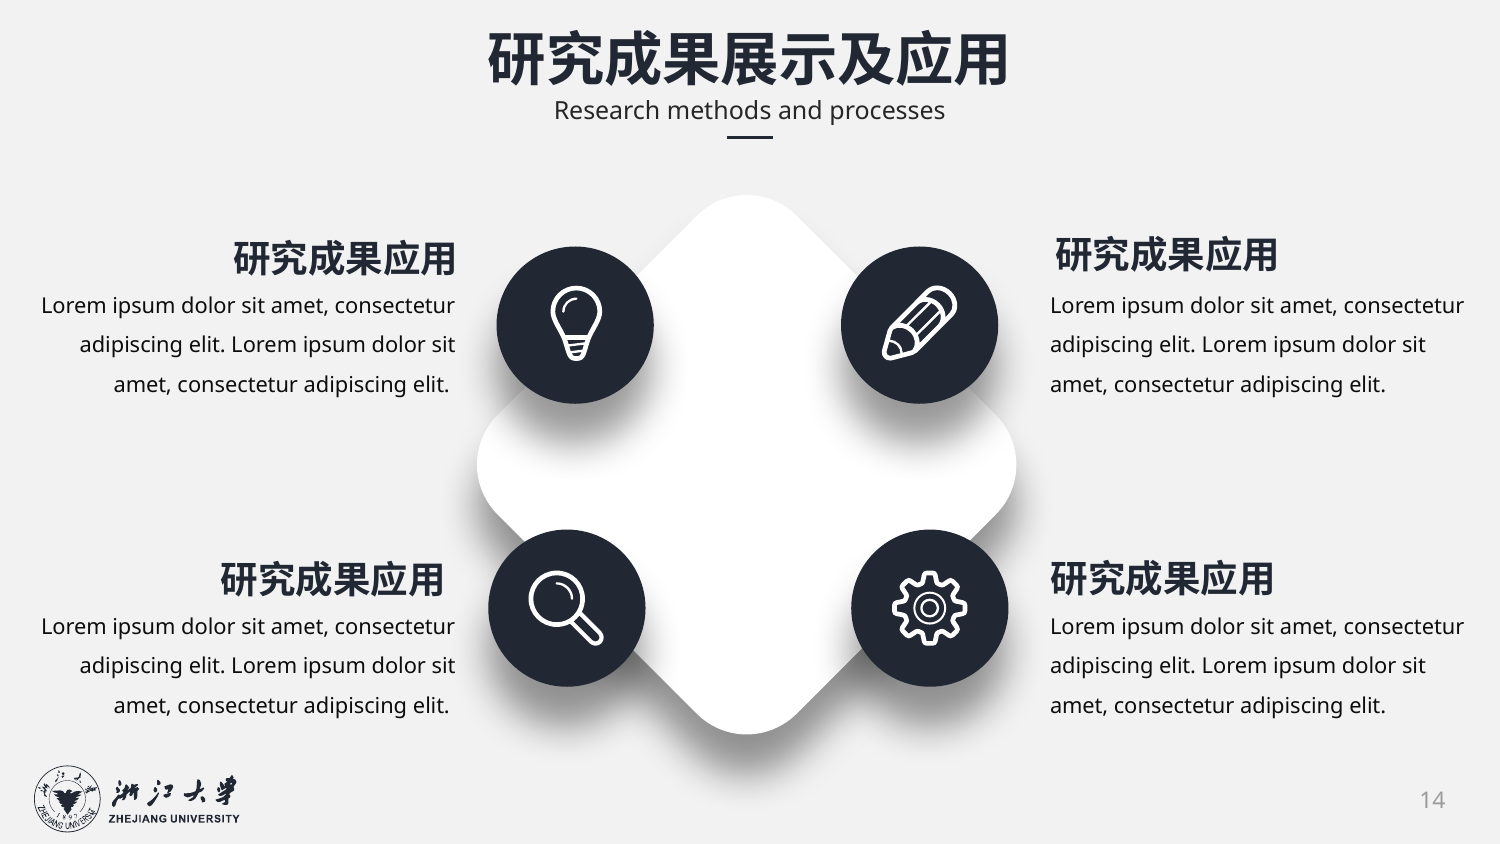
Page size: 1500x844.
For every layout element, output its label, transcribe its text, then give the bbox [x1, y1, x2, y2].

text_box 研究成果应用 [1035, 547, 1331, 608]
text_box Lorem ipsum dolor sit amet, consectetur adipiscing elit. Lorem ipsum dolor sit amet, consectetur adipiscing elit. [1045, 592, 1491, 725]
text_box 研究成果应用 [208, 227, 474, 288]
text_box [840, 246, 999, 404]
text_box Lorem ipsum dolor sit amet, consectetur adipiscing elit. Lorem ipsum dolor sit amet, consectetur adipiscing elit. [15, 271, 461, 404]
text_box 研究成果应用 [196, 549, 461, 592]
text_box Lorem ipsum dolor sit amet, consectetur adipiscing elit. Lorem ipsum dolor sit amet, consectetur adipiscing elit. [15, 592, 461, 725]
text_box 研究成果应用 [1040, 223, 1321, 284]
text_box 研究成果展示及应用 [472, 14, 1027, 100]
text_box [851, 529, 1009, 687]
text_box Lorem ipsum dolor sit amet, consectetur adipiscing elit. Lorem ipsum dolor sit amet, consectetur adipiscing elit. [1045, 271, 1491, 404]
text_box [496, 246, 654, 404]
text_box Research methods and processes [538, 87, 961, 133]
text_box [488, 529, 646, 687]
text_box [475, 193, 1018, 736]
slide_number 14 [1123, 778, 1461, 824]
